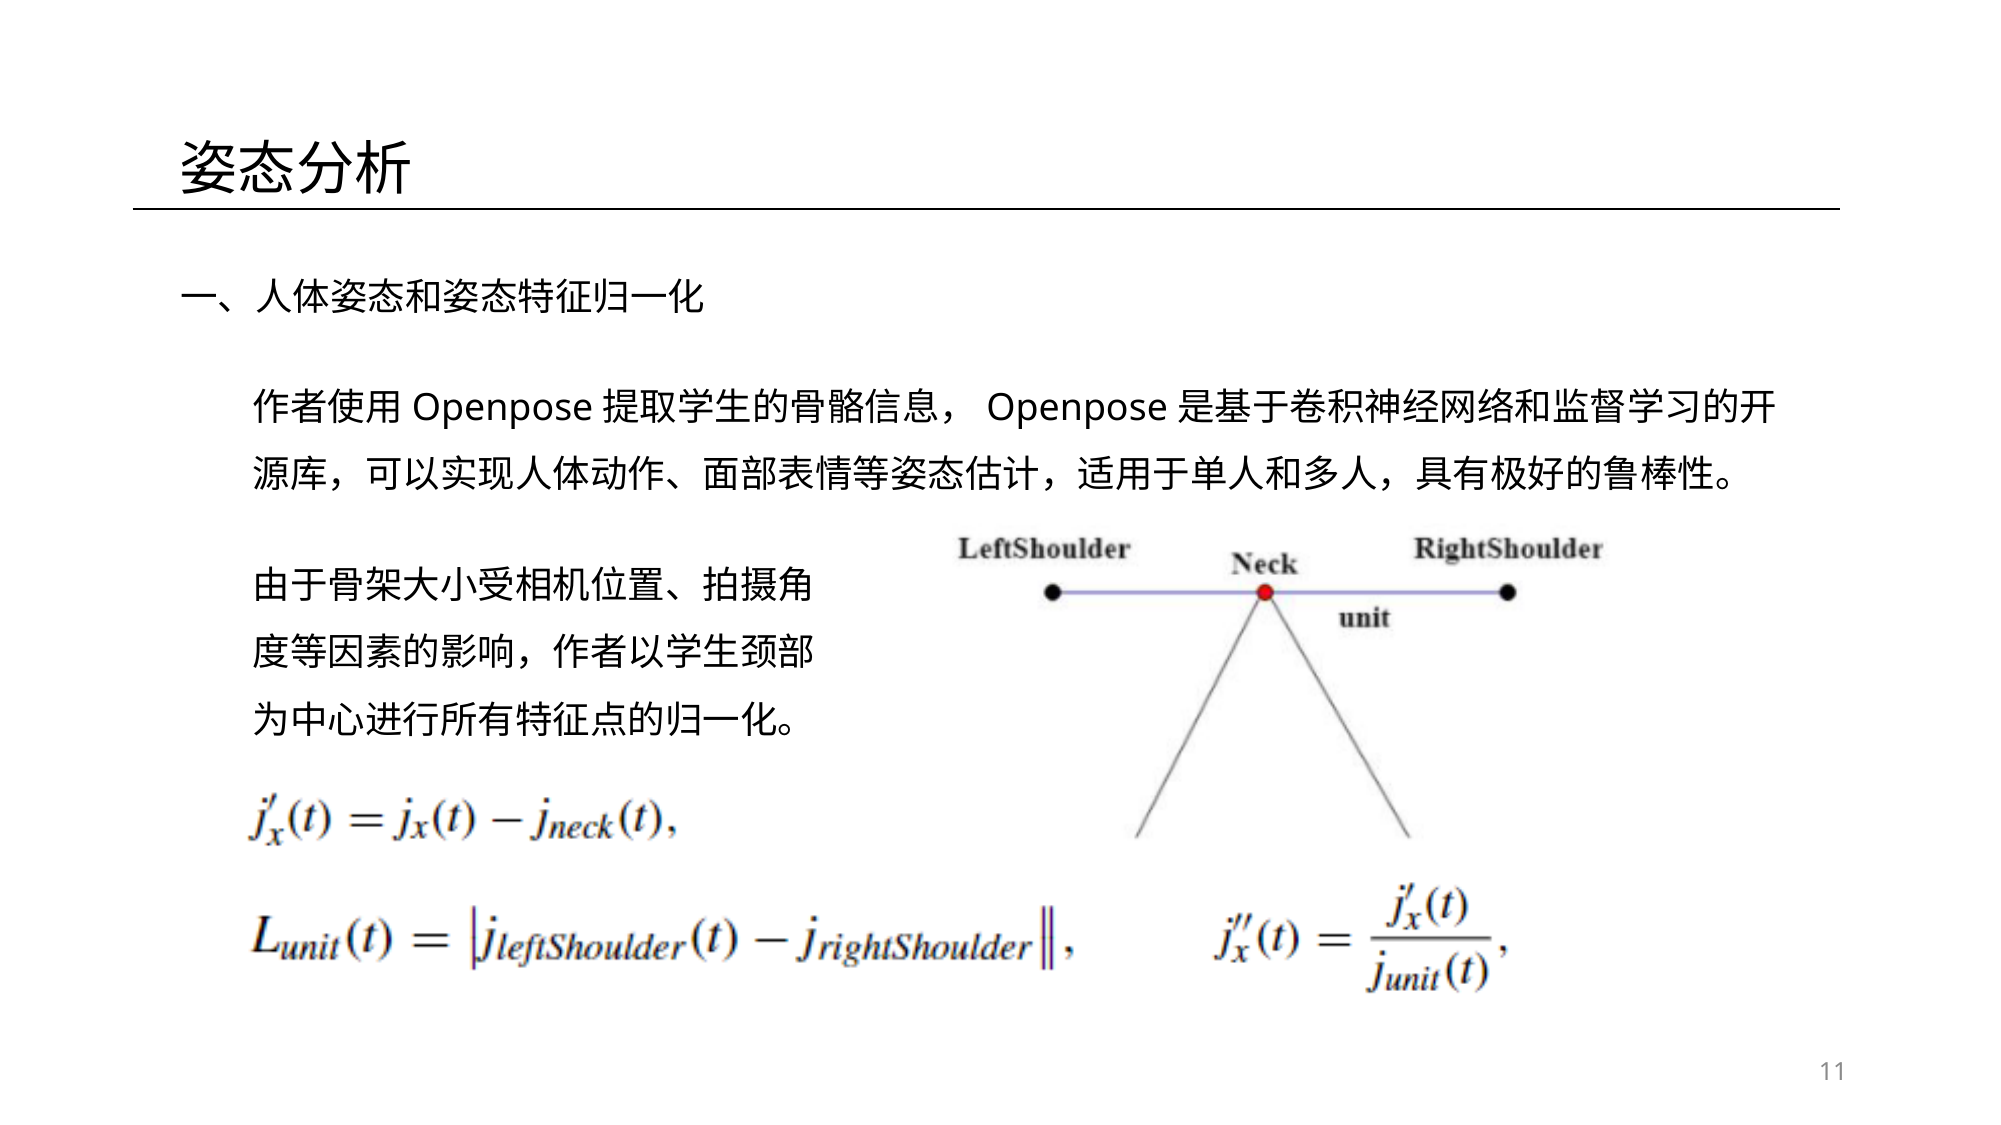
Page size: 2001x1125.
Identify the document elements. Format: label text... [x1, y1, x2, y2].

picture [933, 508, 1629, 863]
text_box 一、人体姿态和姿态特征归一化 [165, 243, 1805, 326]
text_box 姿态分析 [165, 123, 656, 209]
slide_number 11 [1412, 1042, 1863, 1103]
picture [1206, 874, 1527, 1012]
picture [242, 777, 688, 858]
text_box 由于骨架大小受相机位置、拍摄角度等因素的影响，作者以学生颈部为中心进行所有特征点的归一化。 [238, 531, 841, 749]
text_box 作者使用Openpose提取学生的骨骼信息，Openpose是基于卷积神经网络和监督学习的开源库，可以实现人体动作、面部表情等姿态估计，适用于单人和多人，具有极好的鲁棒性。 [238, 352, 1805, 503]
picture [242, 904, 1084, 973]
